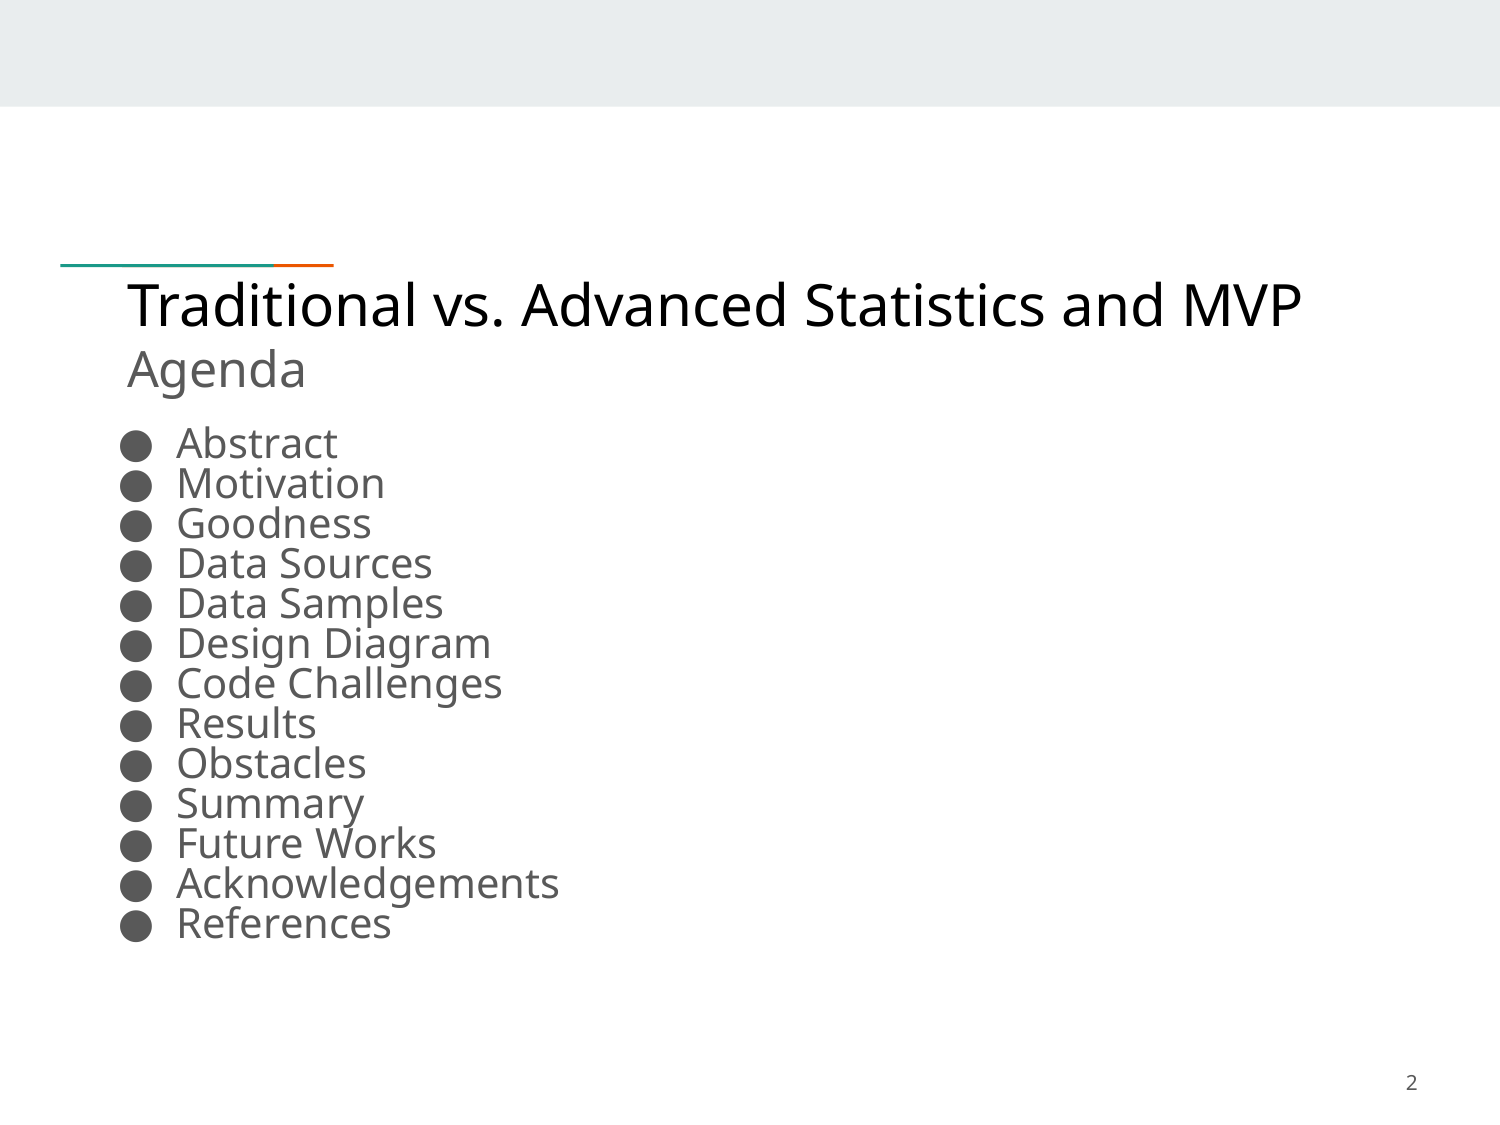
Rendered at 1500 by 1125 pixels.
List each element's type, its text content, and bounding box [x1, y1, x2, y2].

slide_number ‹#› [1407, 1062, 1425, 1101]
title Traditional vs. Advanced Statistics and MVP Agenda [119, 288, 1381, 406]
list Abstract Motivation Goodness Data Sources Data Samples Design Diagram Code Challenges Results Obstacles Summary Future Works Acknowledgements References [93, 419, 1407, 1125]
